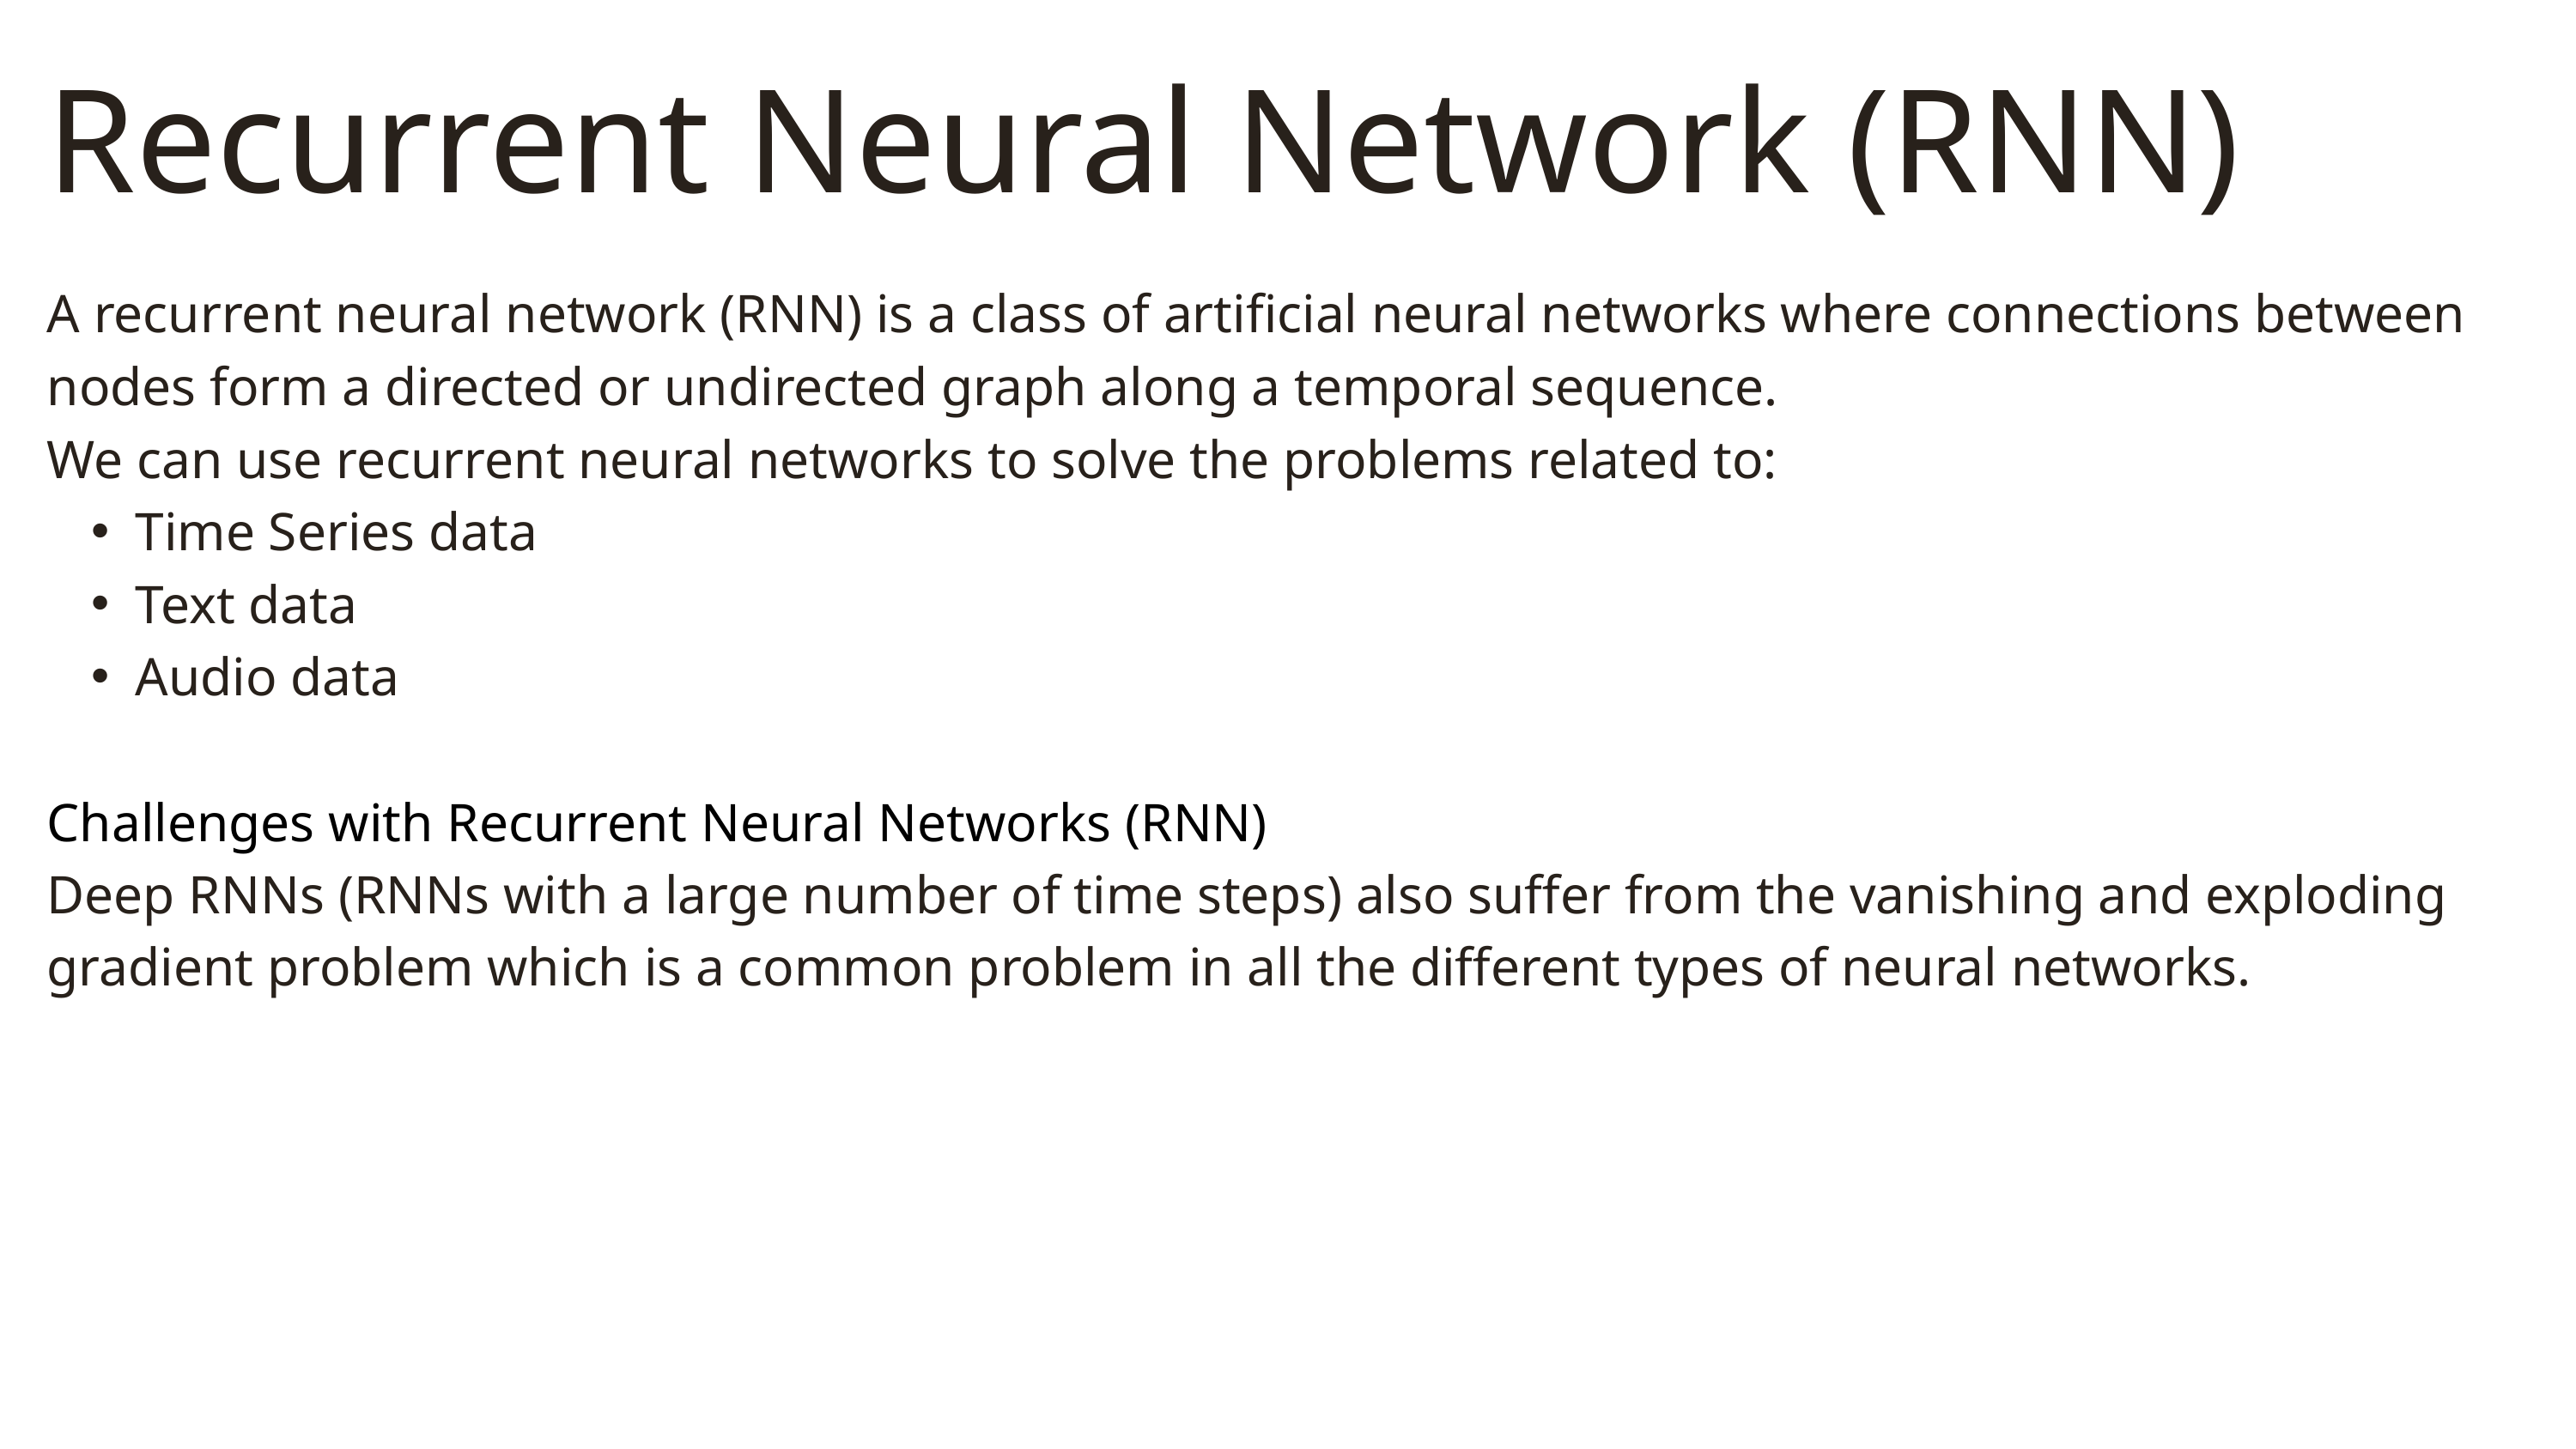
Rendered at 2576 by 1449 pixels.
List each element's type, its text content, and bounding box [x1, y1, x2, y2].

text_box A recurrent neural network (RNN) is a class of artificial neural networks where connections between nodes form a directed or undirected graph along a temporal sequence. We can use recurrent neural networks to solve the problems related to: Time Series data Text data Audio data Challenges with Recurrent Neural Networks (RNN) Deep RNNs (RNNs with a large number of time steps) also suffer from the vanishing and exploding gradient problem which is a common problem in all the different types of neural networks. [46, 270, 2480, 1070]
text_box Recurrent Neural Network (RNN) [46, 78, 2289, 221]
